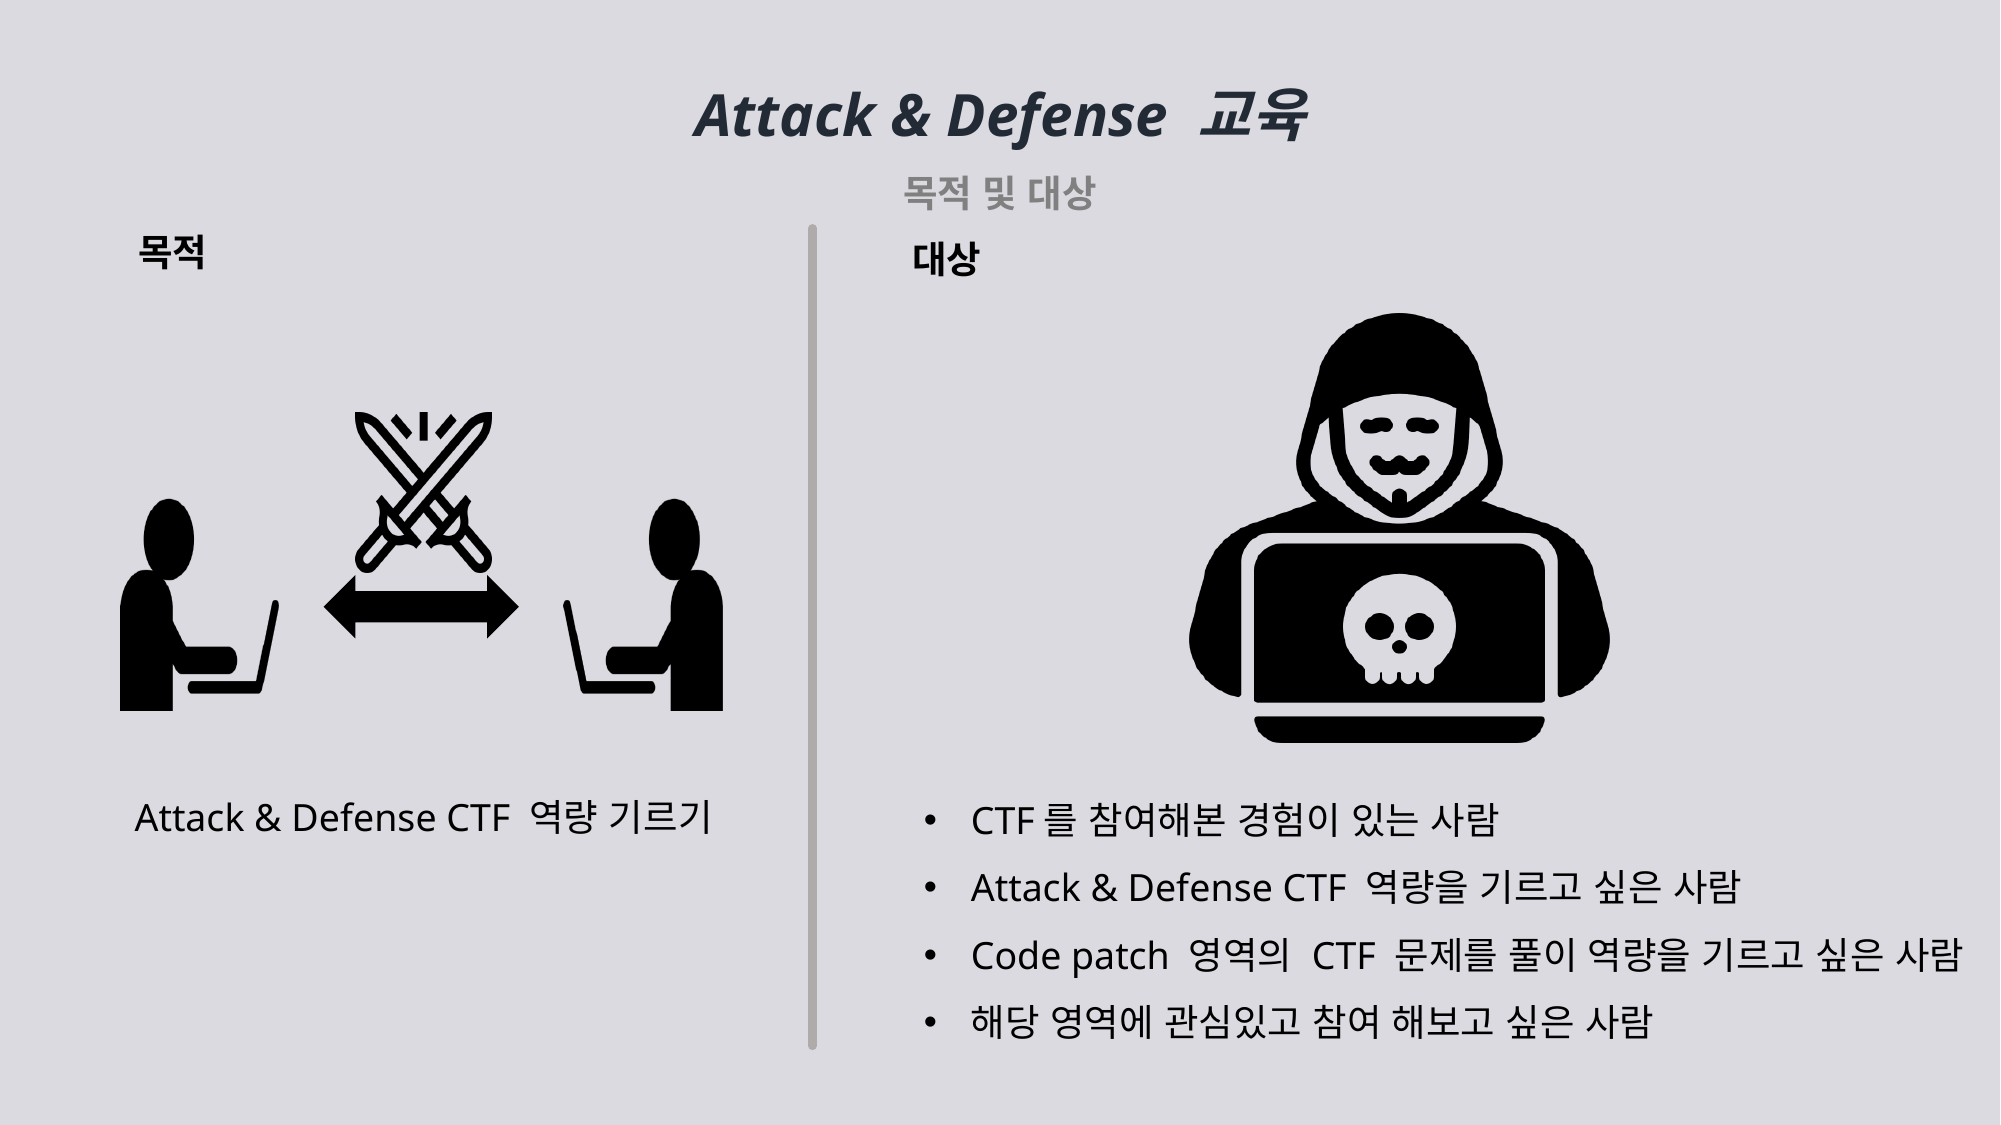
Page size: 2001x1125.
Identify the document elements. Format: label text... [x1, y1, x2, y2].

text_box Attack & Defense CTF 역량 기르기 [119, 787, 728, 847]
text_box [119, 412, 722, 711]
text_box 목적 [123, 221, 223, 282]
picture [1169, 313, 1629, 743]
text_box Attack & Defense 교육 목적 및 대상 [661, 35, 1339, 223]
text_box CTF를 참여해본 경험이 있는 사람 Attack & Defense CTF 역량을 기르고 싶은 사람 Code patch 영역의 CTF 문제를 풀이 역량을 기르고 싶은 사람 해당 영역에 관심있고 참여 해보고 싶은 사람 [909, 766, 1980, 1052]
text_box 대상 [897, 228, 996, 288]
